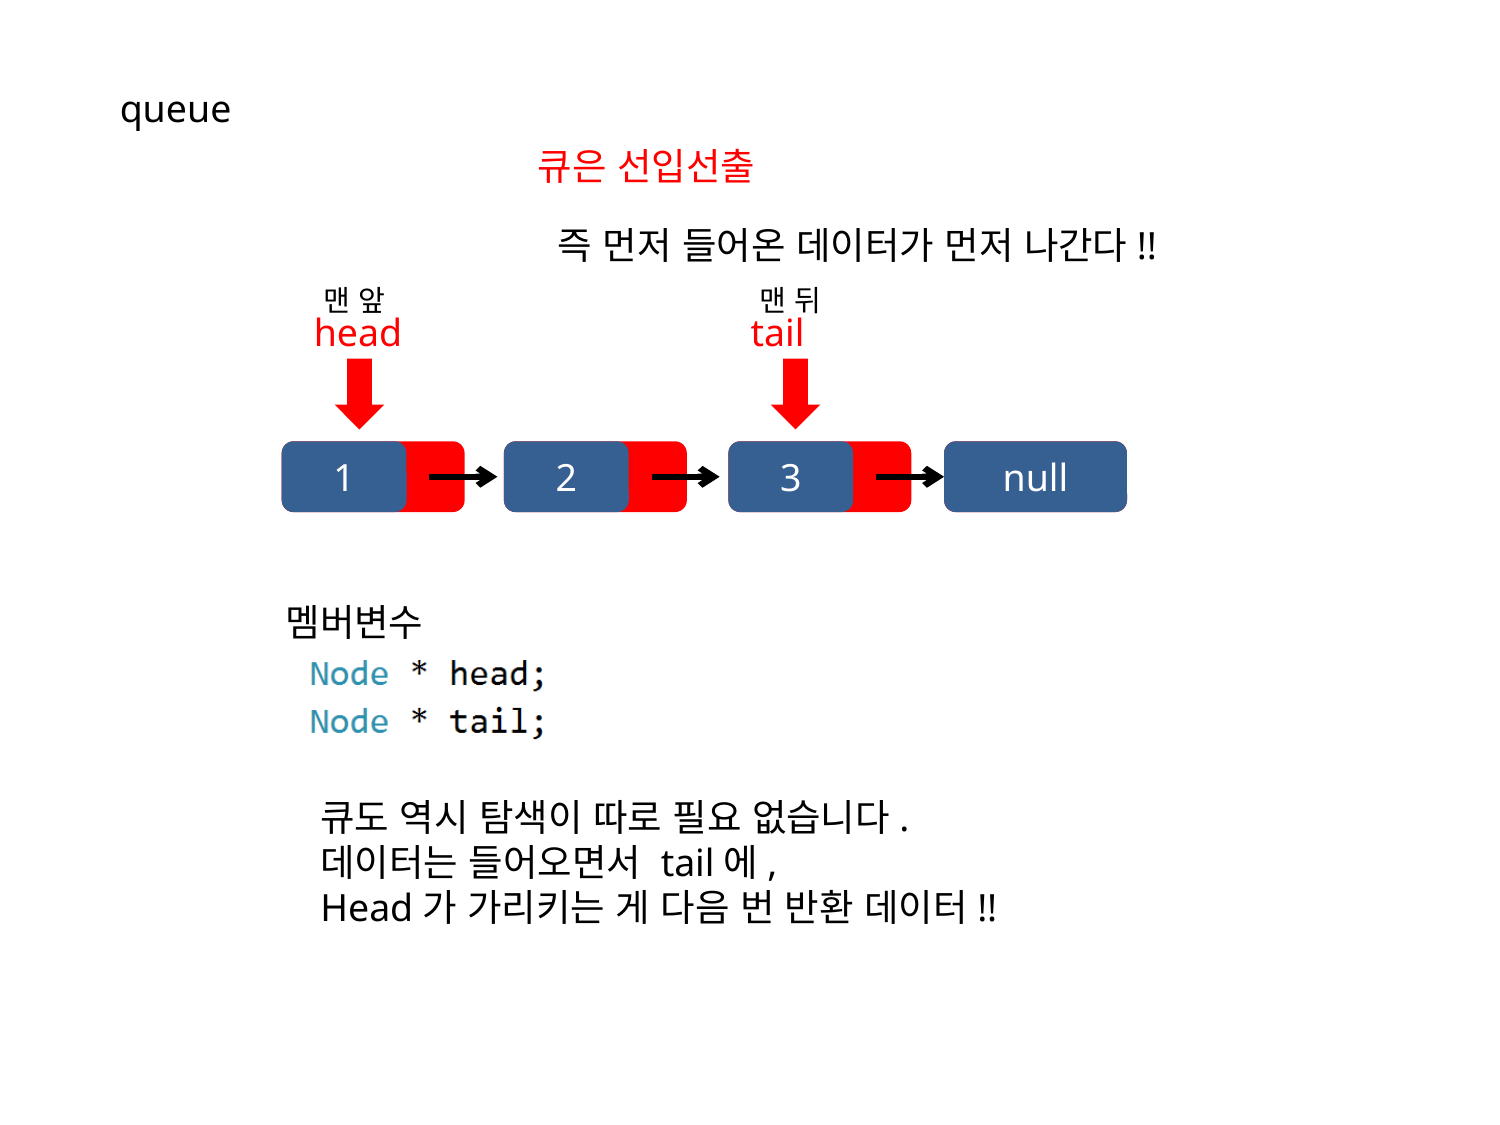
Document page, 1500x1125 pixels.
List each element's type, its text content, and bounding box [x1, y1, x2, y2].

text_box 멤버변수 [270, 591, 439, 652]
text_box 큐은 선입선출 [522, 135, 771, 196]
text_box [728, 440, 942, 513]
text_box queue [104, 78, 247, 138]
picture [296, 651, 582, 762]
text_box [300, 301, 416, 430]
text_box 즉 먼저 들어온 데이터가 먼저 나간다!! [543, 214, 1172, 275]
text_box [503, 440, 720, 513]
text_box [943, 440, 1128, 513]
text_box 큐도 역시 탐색이 따로 필요 없습니다. 데이터는 들어오면서 tail에, Head가 가리키는 게 다음 번 반환 데이터!! [305, 786, 1013, 937]
text_box 맨 앞 [308, 275, 401, 299]
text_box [281, 440, 498, 513]
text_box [736, 301, 821, 430]
text_box 맨 뒤 [744, 275, 837, 325]
